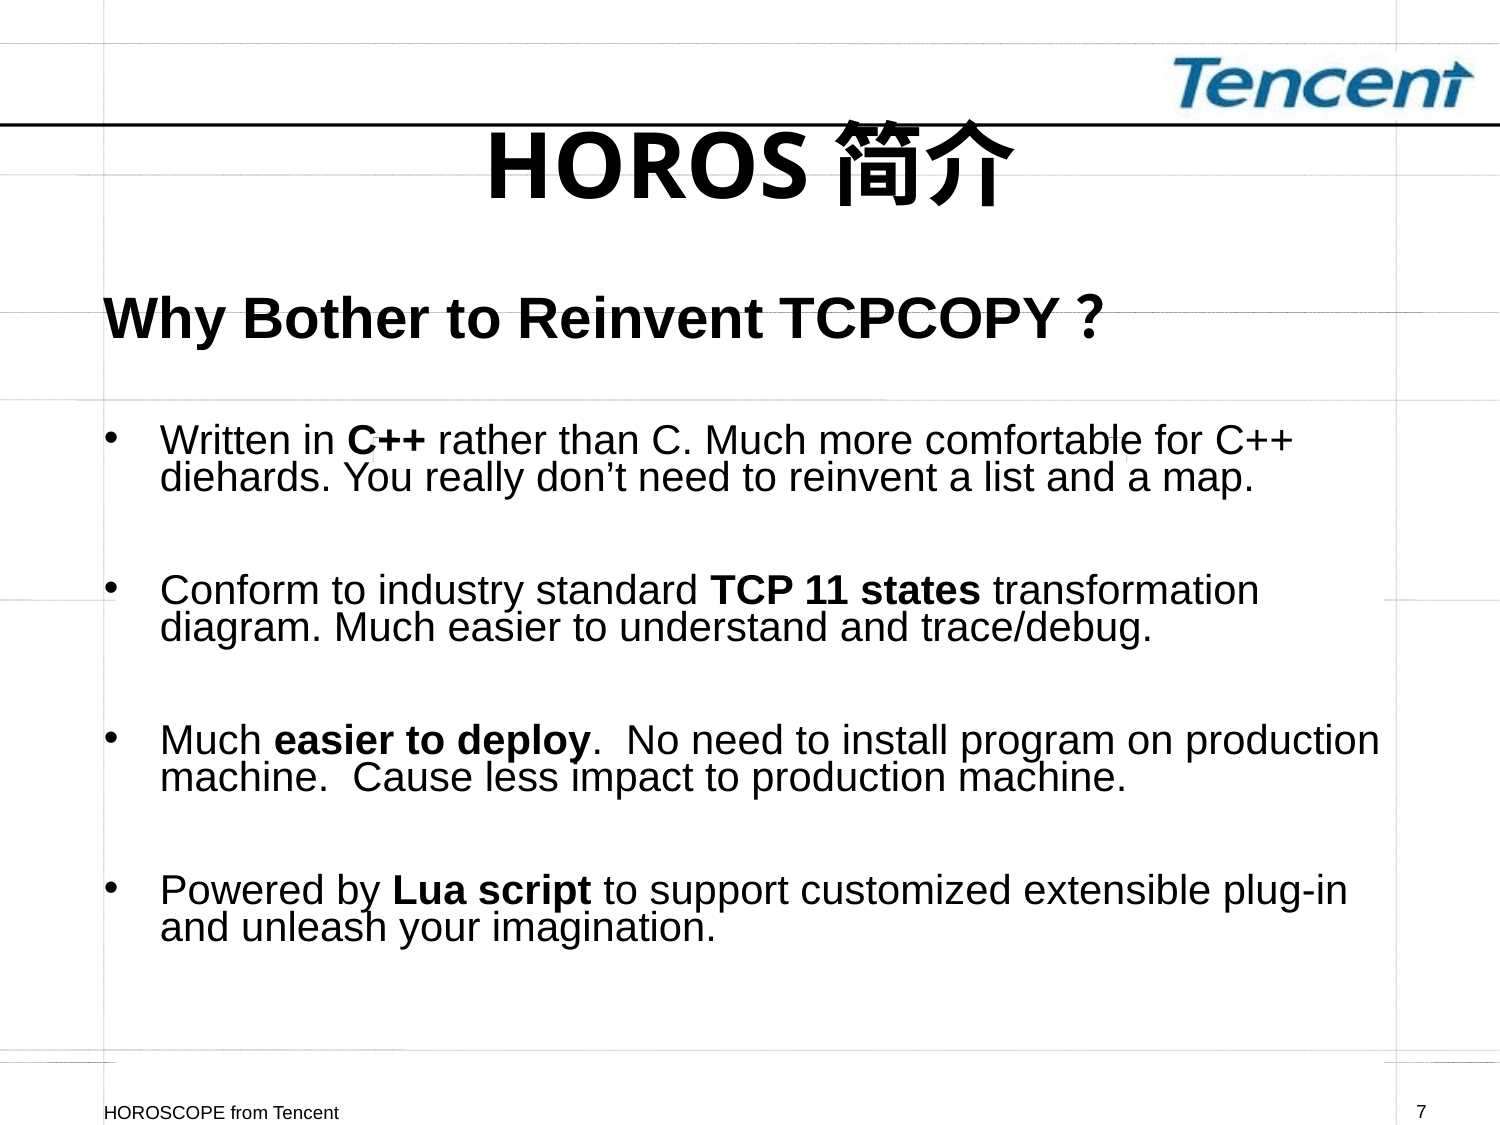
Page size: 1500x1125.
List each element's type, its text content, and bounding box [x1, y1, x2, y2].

list Why Bother to Reinvent TCPCOPY？ Written in C++ rather than C. Much more comfortable for C++ diehards. You really don’t need to reinvent a list and a map. Conform to industry standard TCP 11 states transformation diagram. Much easier to understand and trace/debug. Much easier to deploy. No need to install program on production machine. Cause less impact to production machine. Powered by Lua script to support customized extensible plug-in and unleash your imagination. [103, 312, 1397, 957]
picture [1163, 52, 1476, 120]
title HOROS简介 [103, 174, 1397, 227]
footer HOROSCOPE from Tencent [103, 1099, 532, 1123]
